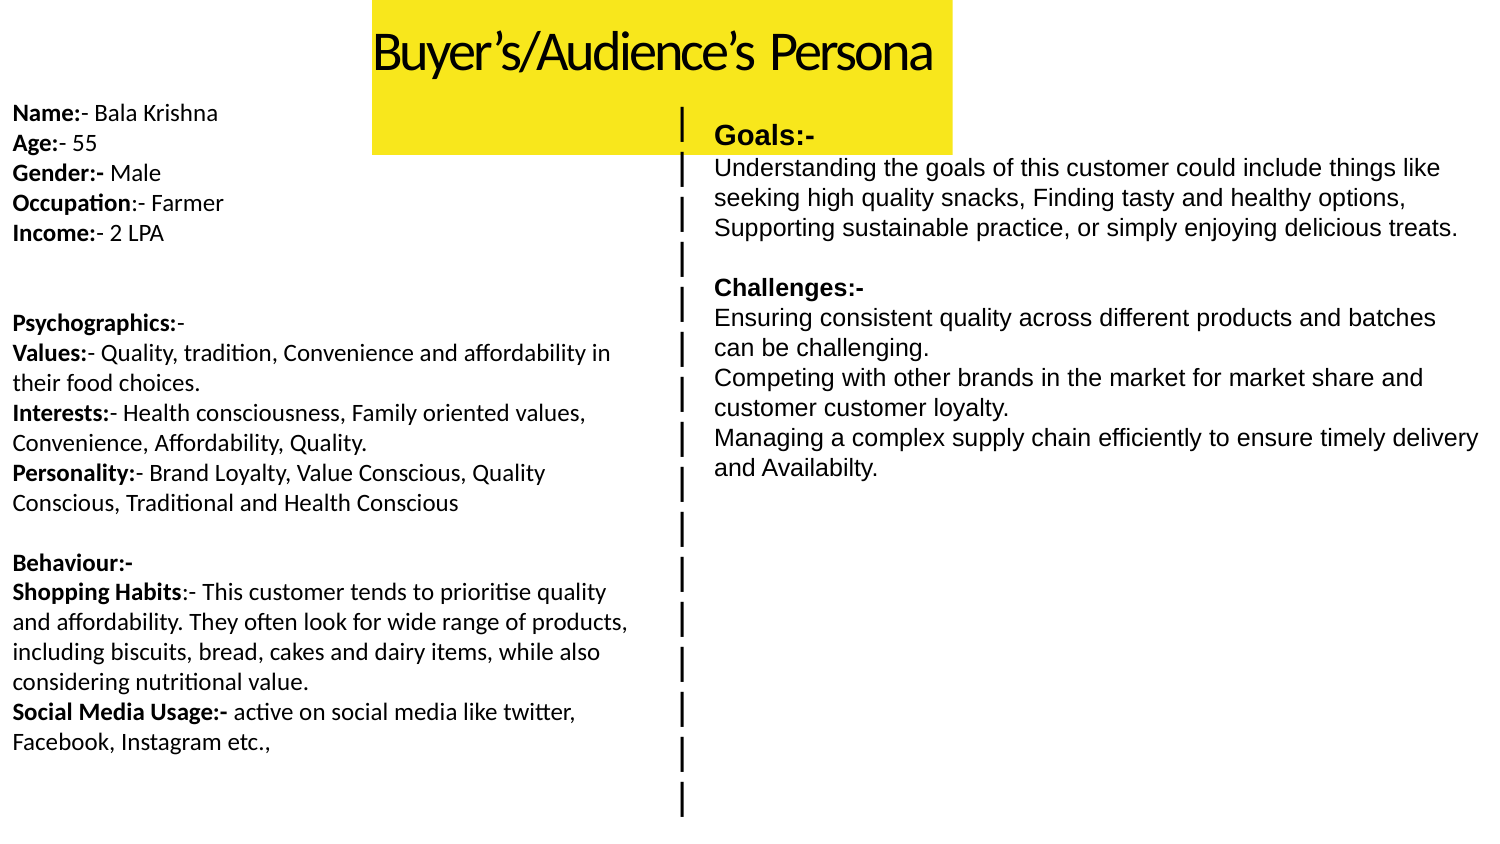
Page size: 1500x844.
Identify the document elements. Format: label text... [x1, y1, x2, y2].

text_box | | | | | | | | | | | | | | | | [662, 89, 703, 825]
title Buyer’s/Audience’s Persona [372, 0, 953, 155]
list Name:- Bala Krishna Age:- 55 Gender:- Male Occupation:- Farmer Income:- 2 LPA Psychographics:- Values:- Quality, tradition, Convenience and affordability in their food choices. Interests:- Health consciousness, Family oriented values, Convenience, Affordability, Quality. Personality:- Brand Loyalty, Value Conscious, Quality Conscious, Traditional and Health Conscious Behaviour:- Shopping Habits:- This customer tends to prioritise quality and affordability. They often look for wide range of products, including biscuits, bread, cakes and dairy items, while also considering nutritional value. Social Media Usage:- active on social media like twitter, Facebook, Instagram etc., [12, 96, 638, 764]
text_box Goals:- Understanding the goals of this customer could include things like seeking high quality snacks, Finding tasty and healthy options, Supporting sustainable practice, or simply enjoying delicious treats. Challenges:- Ensuring consistent quality across different products and batches can be challenging. Competing with other brands in the market for market share and customer customer loyalty. Managing a complex supply chain efficiently to ensure timely delivery and Availabilty. [699, 109, 1500, 489]
